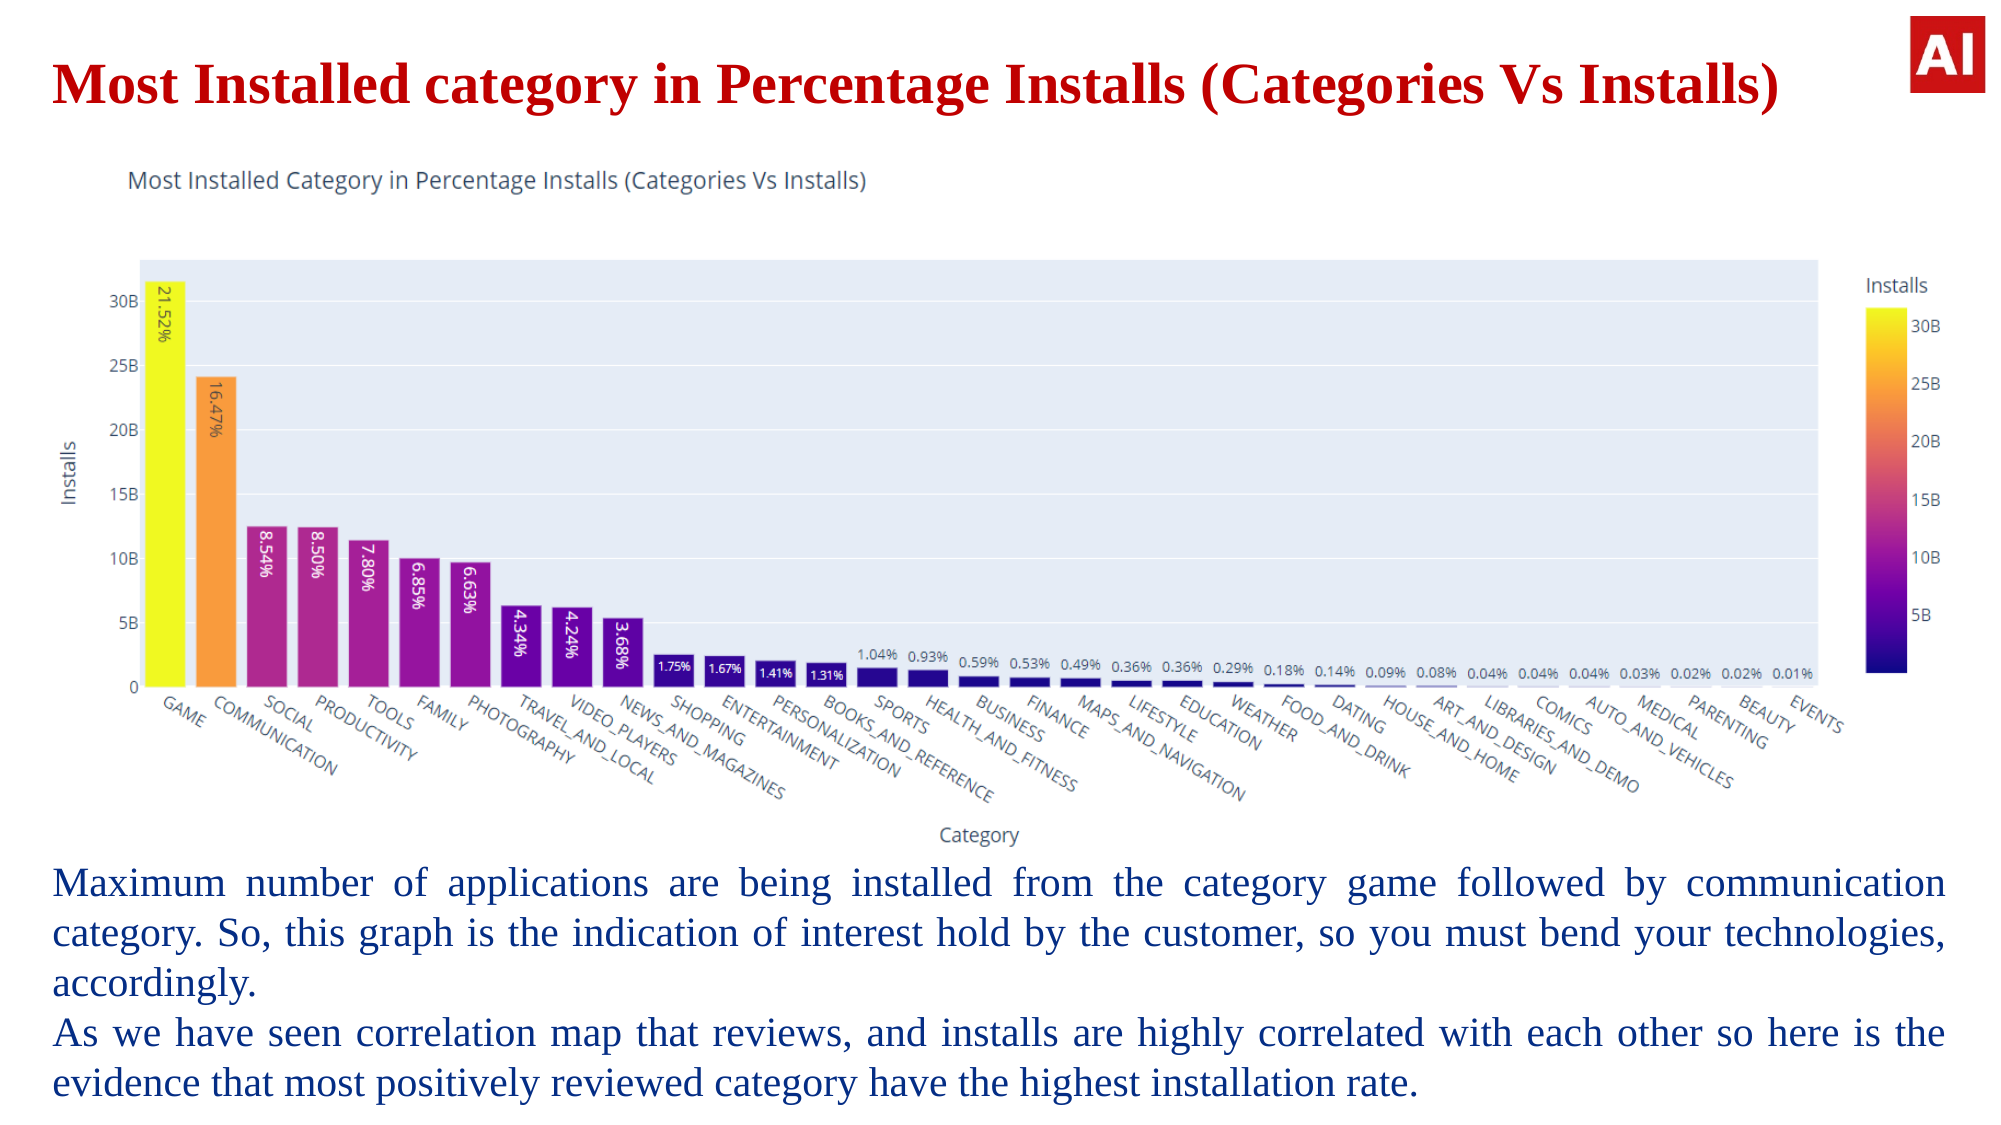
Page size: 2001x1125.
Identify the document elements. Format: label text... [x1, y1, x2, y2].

picture [37, 128, 1963, 857]
text_box Most Installed category in Percentage Installs (Categories Vs Installs) Maximum number of applications are being installed from the category game followed by communication category. So, this graph is the indication of interest hold by the customer, so you must bend your technologies, accordingly. As we have seen correlation map that reviews, and installs are highly correlated with each other so here is the evidence that most positively reviewed category have the highest installation rate. [37, 857, 1963, 1113]
picture [1909, 16, 1986, 93]
text_box Most Installed category in Percentage Installs (Categories Vs Installs) Maximum number of applications are being installed from the category game followed by communication category. So, this graph is the indication of interest hold by the customer, so you must bend your technologies, accordingly. As we have seen correlation map that reviews, and installs are highly correlated with each other so here is the evidence that most positively reviewed category have the highest installation rate. [37, 37, 1963, 128]
